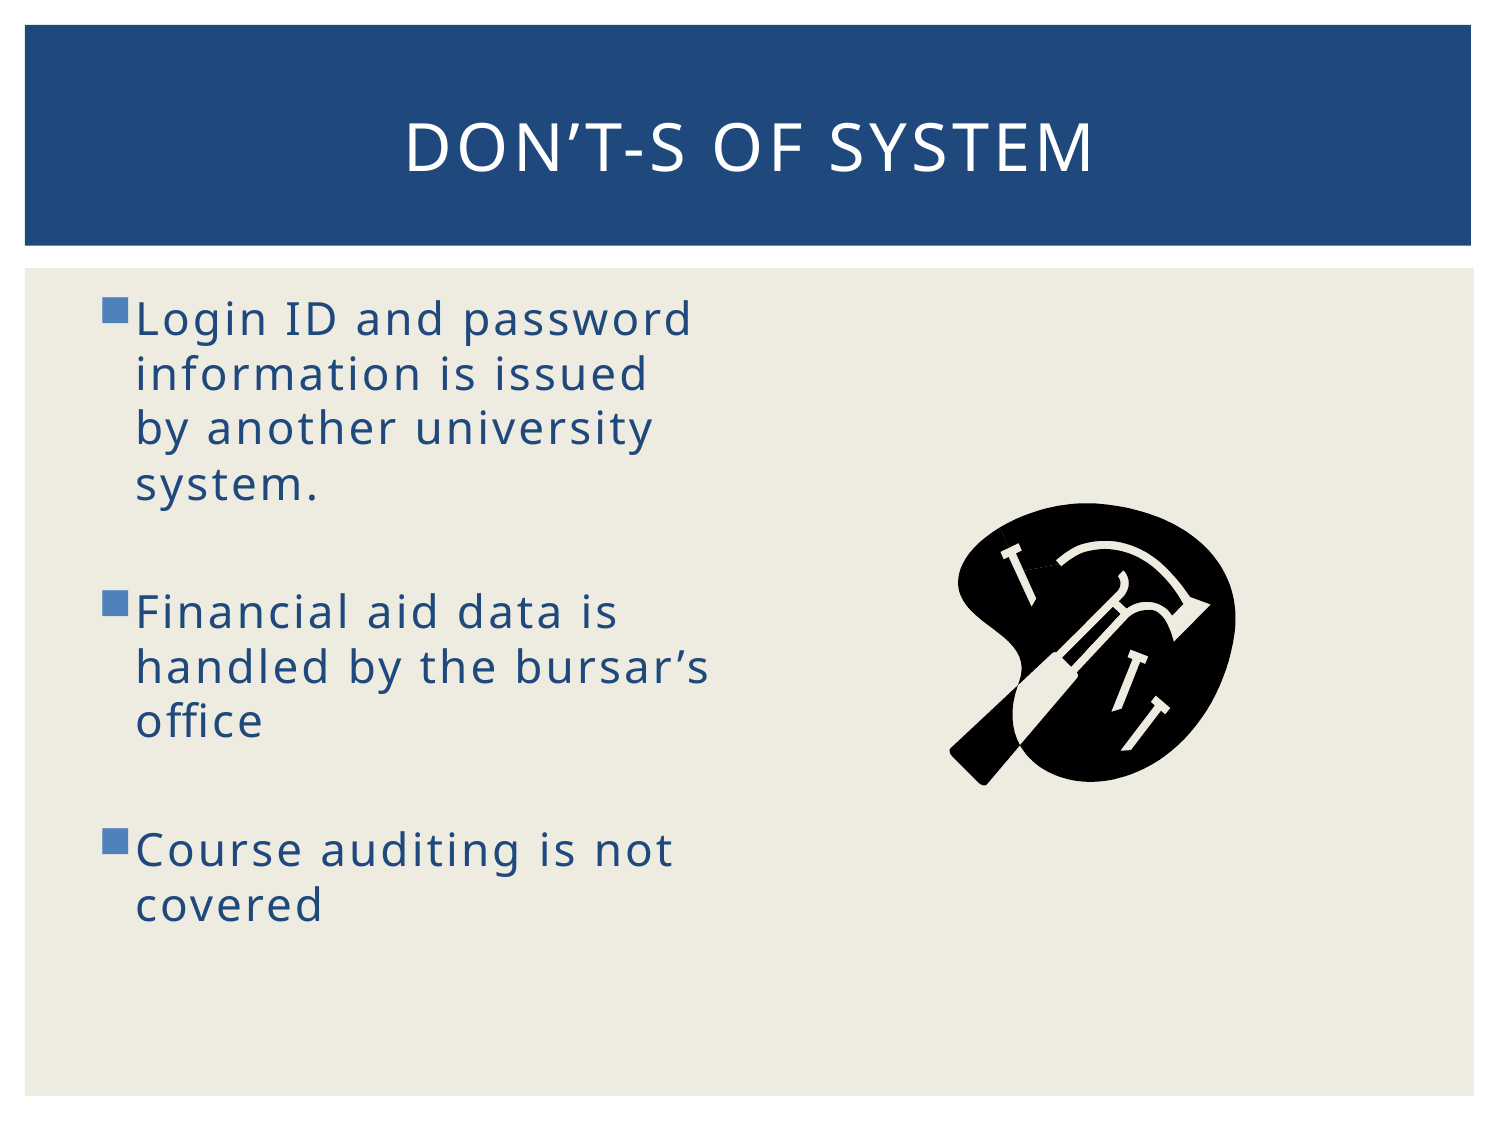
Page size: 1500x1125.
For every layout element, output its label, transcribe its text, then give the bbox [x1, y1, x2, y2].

list Login ID and password information is issued by another university system. Financial aid data is handled by the bursar’s office Course auditing is not covered [75, 281, 738, 1005]
title Don’t-s of System [62, 58, 1438, 232]
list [948, 500, 1240, 787]
